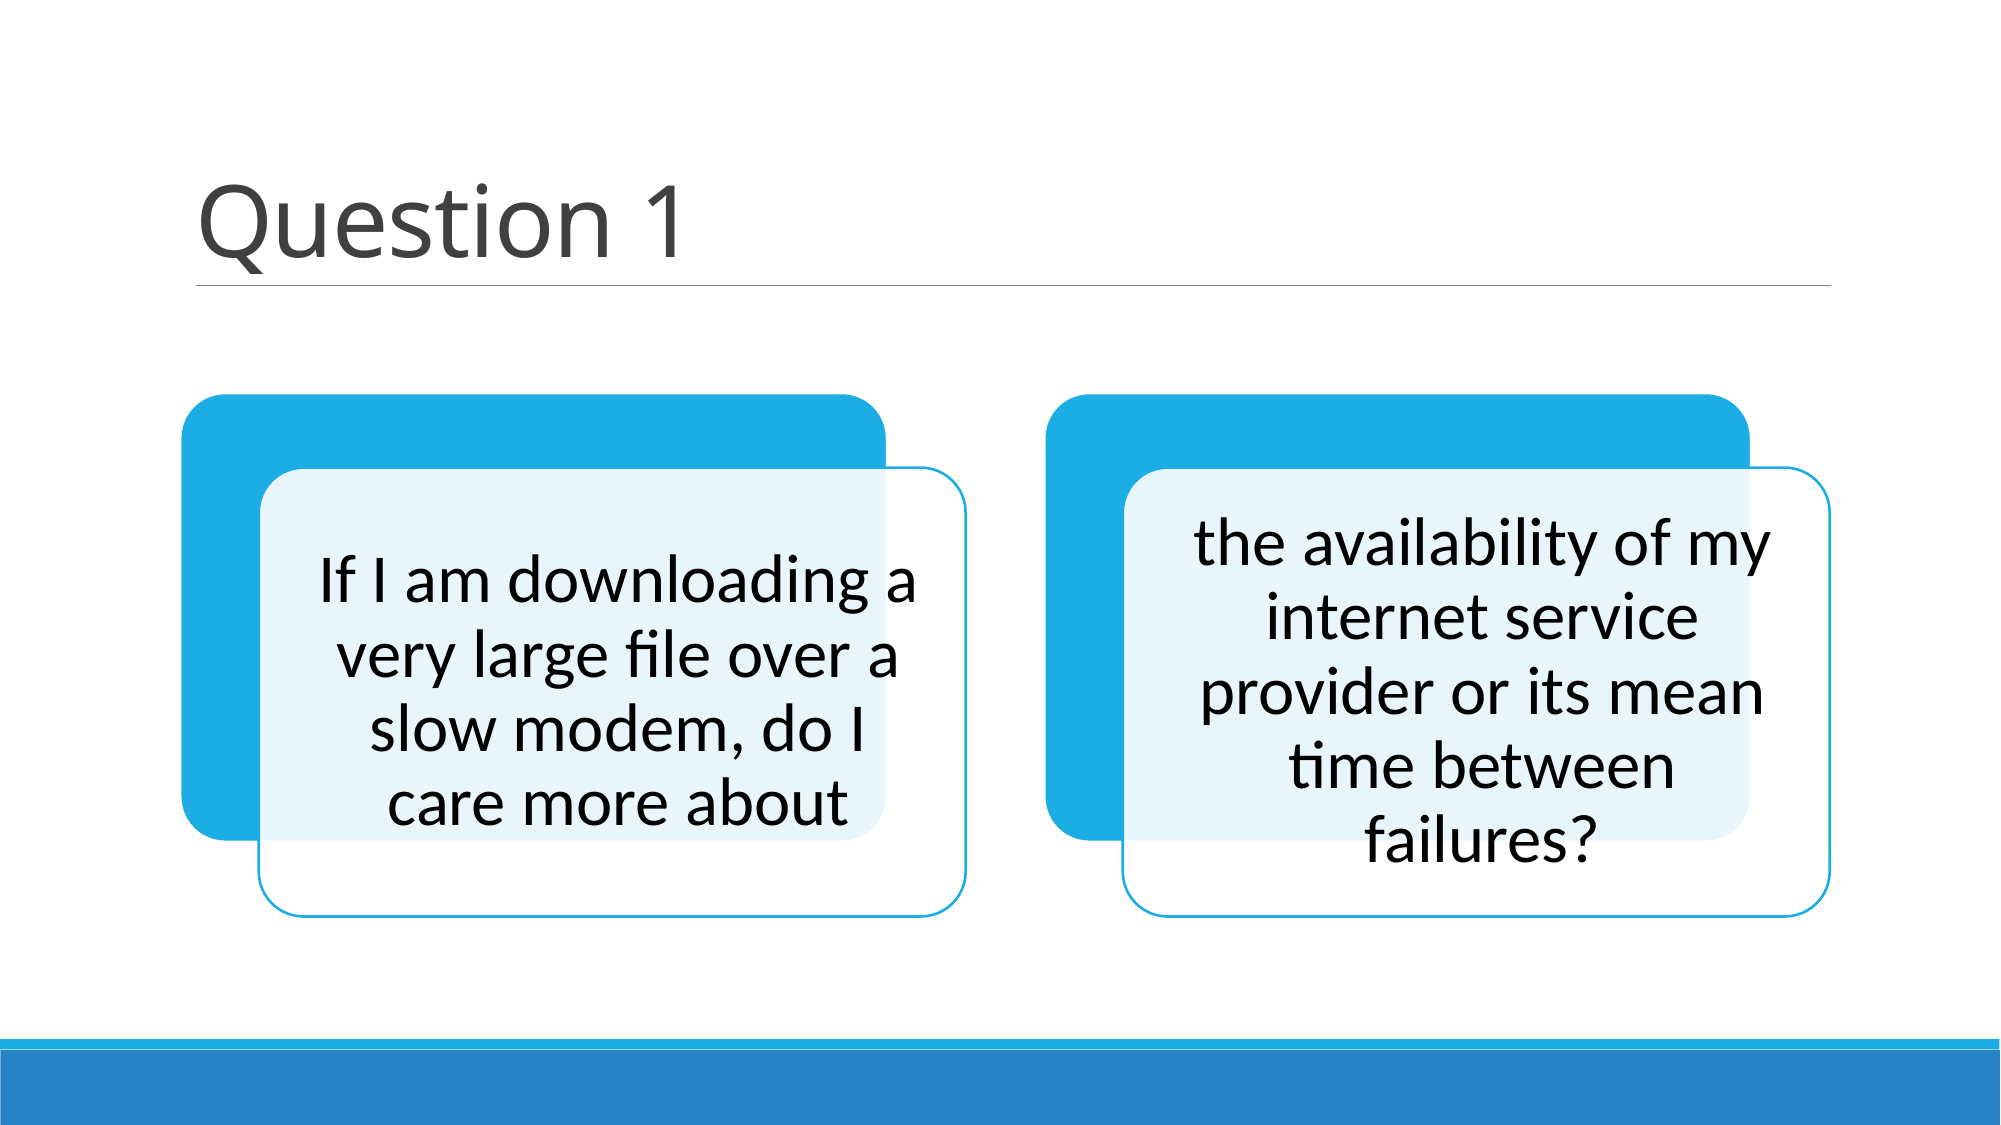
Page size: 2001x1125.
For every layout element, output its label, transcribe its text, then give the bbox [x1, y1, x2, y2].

title Question 1 [180, 47, 1830, 285]
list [179, 343, 1831, 966]
